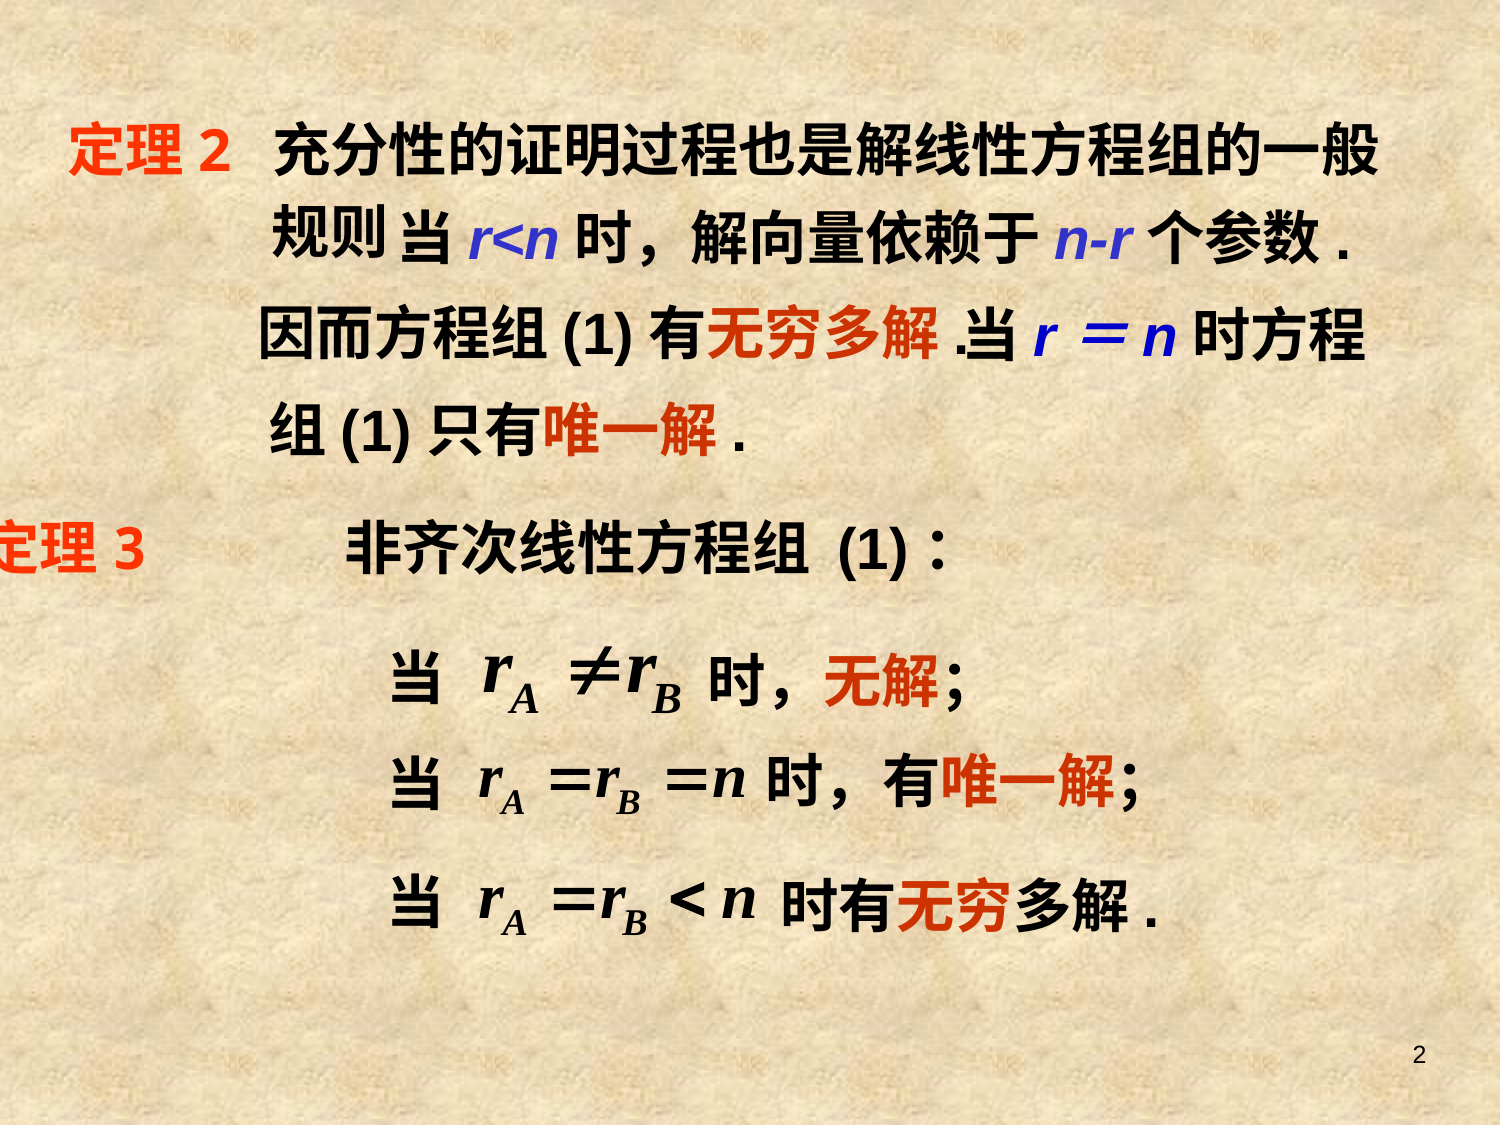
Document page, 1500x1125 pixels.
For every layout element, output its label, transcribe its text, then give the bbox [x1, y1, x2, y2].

text_box 当r＝n时方程 [946, 290, 1409, 376]
picture [0, 0, 1500, 1125]
text_box 当r<n时，解向量依赖于n-r个参数. [381, 193, 1383, 279]
text_box 当 [371, 633, 460, 719]
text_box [471, 621, 697, 726]
text_box 组(1)只有唯一解. [253, 385, 779, 471]
text_box 时，有唯一解； [750, 737, 1189, 822]
text_box 定理3 非齐次线性方程组 (1)： [0, 503, 996, 589]
text_box 规则. [257, 188, 450, 273]
text_box 时，无解； [701, 637, 1027, 722]
text_box 当 [371, 739, 460, 825]
text_box 当 [371, 857, 460, 943]
text_box 因而方程组(1)有无穷多解. [242, 288, 1001, 374]
text_box 时有无穷多解. [772, 861, 1192, 947]
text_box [470, 739, 757, 825]
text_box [470, 857, 769, 947]
text_box 充分性的证明过程也是解线性方程组的一般 [715, 105, 1408, 191]
title 定理2 [52, 101, 715, 196]
